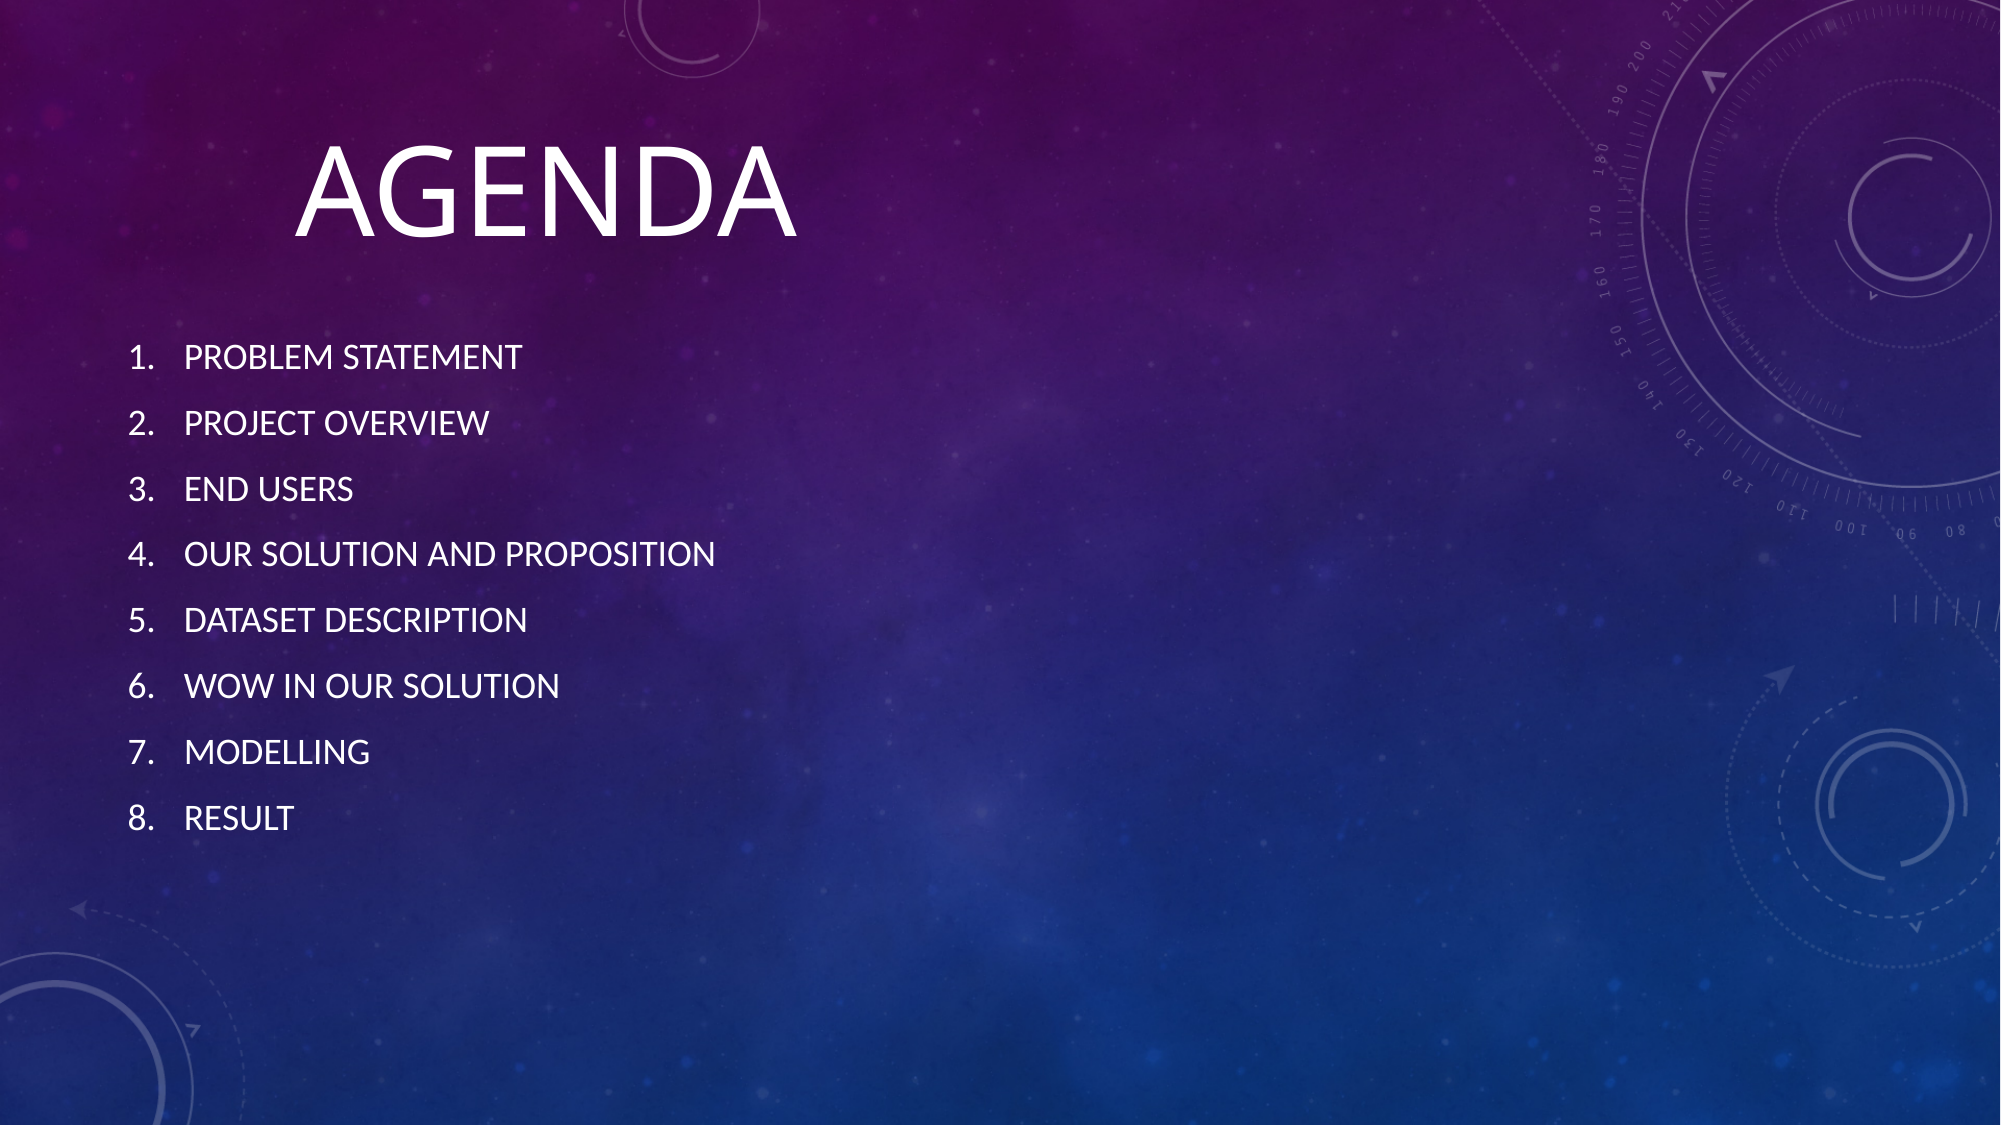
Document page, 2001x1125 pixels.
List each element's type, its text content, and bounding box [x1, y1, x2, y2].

picture [0, 0, 2001, 1125]
list PROBLEM STATEMENT PROJECT OVERVIEW END USERS OUR SOLUTION AND PROPOSITION DATASET DESCRIPTION WOW IN OUR SOLUTION MODELLING RESULT [111, 350, 1775, 951]
title AGENDA [279, 78, 2000, 295]
